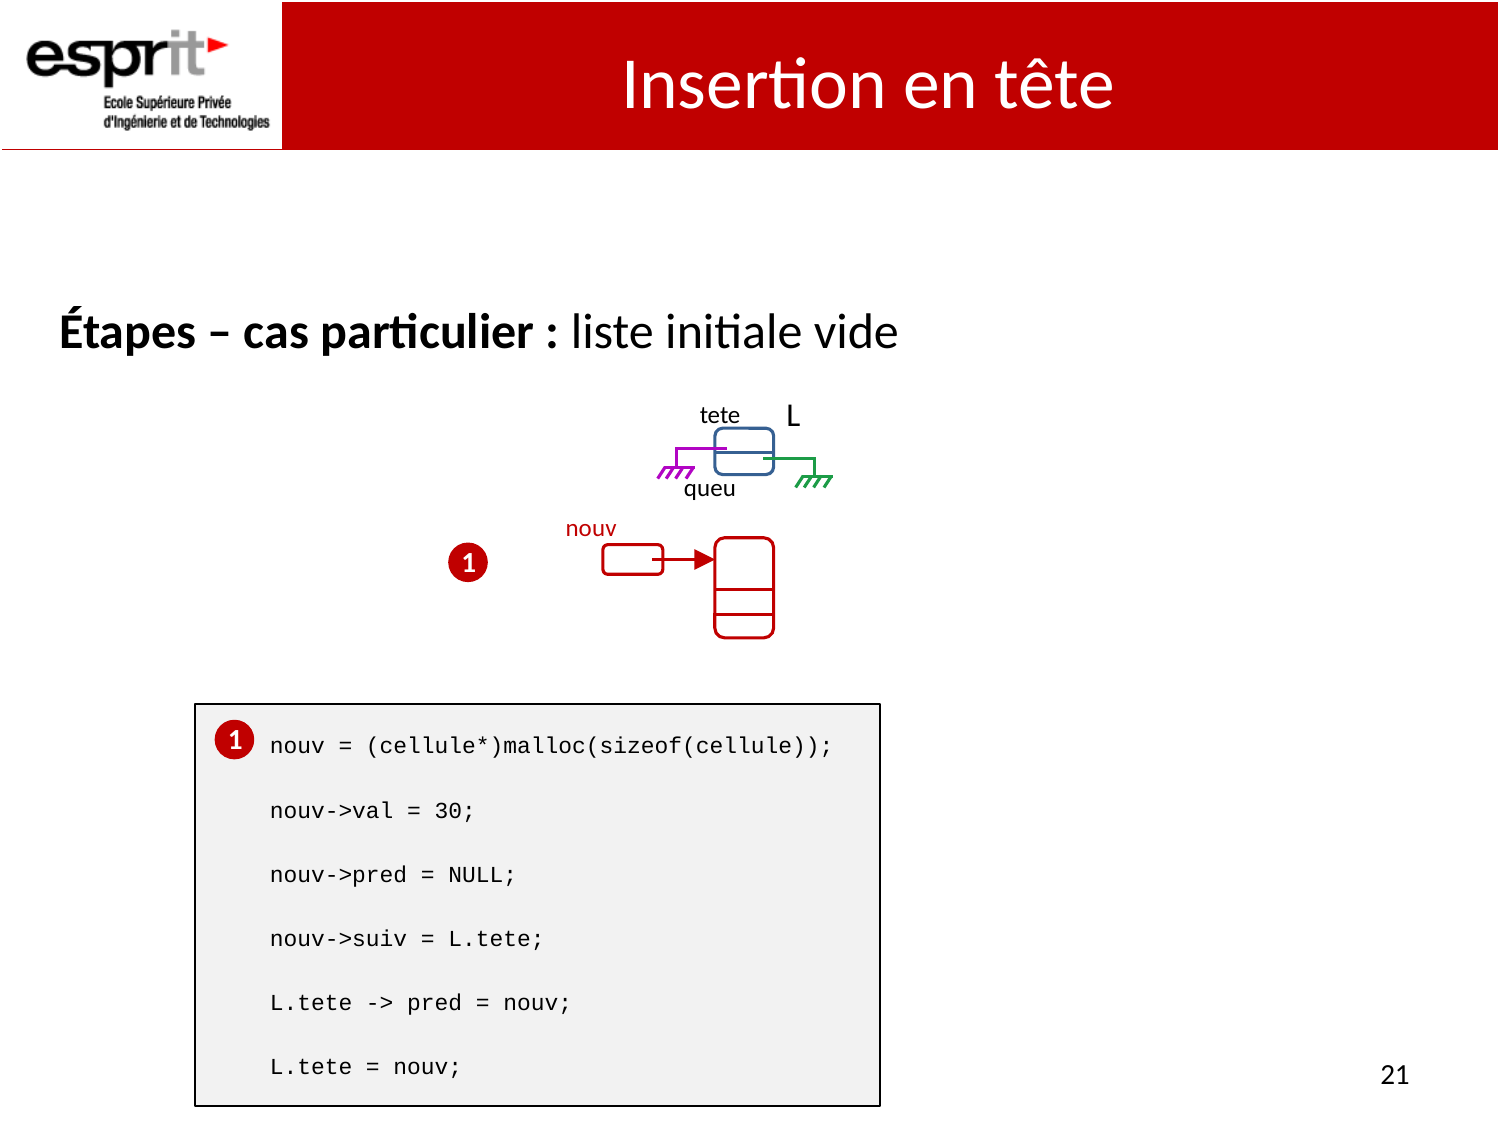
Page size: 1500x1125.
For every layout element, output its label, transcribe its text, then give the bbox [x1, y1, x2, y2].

slide_number 21 [1074, 1042, 1425, 1103]
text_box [194, 703, 881, 1107]
text_box [282, 0, 1500, 153]
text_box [439, 385, 833, 639]
text_box Insertion en tête [324, 27, 1412, 132]
picture [0, 0, 282, 150]
list Étapes – cas particulier : liste initiale vide [41, 291, 1447, 1107]
